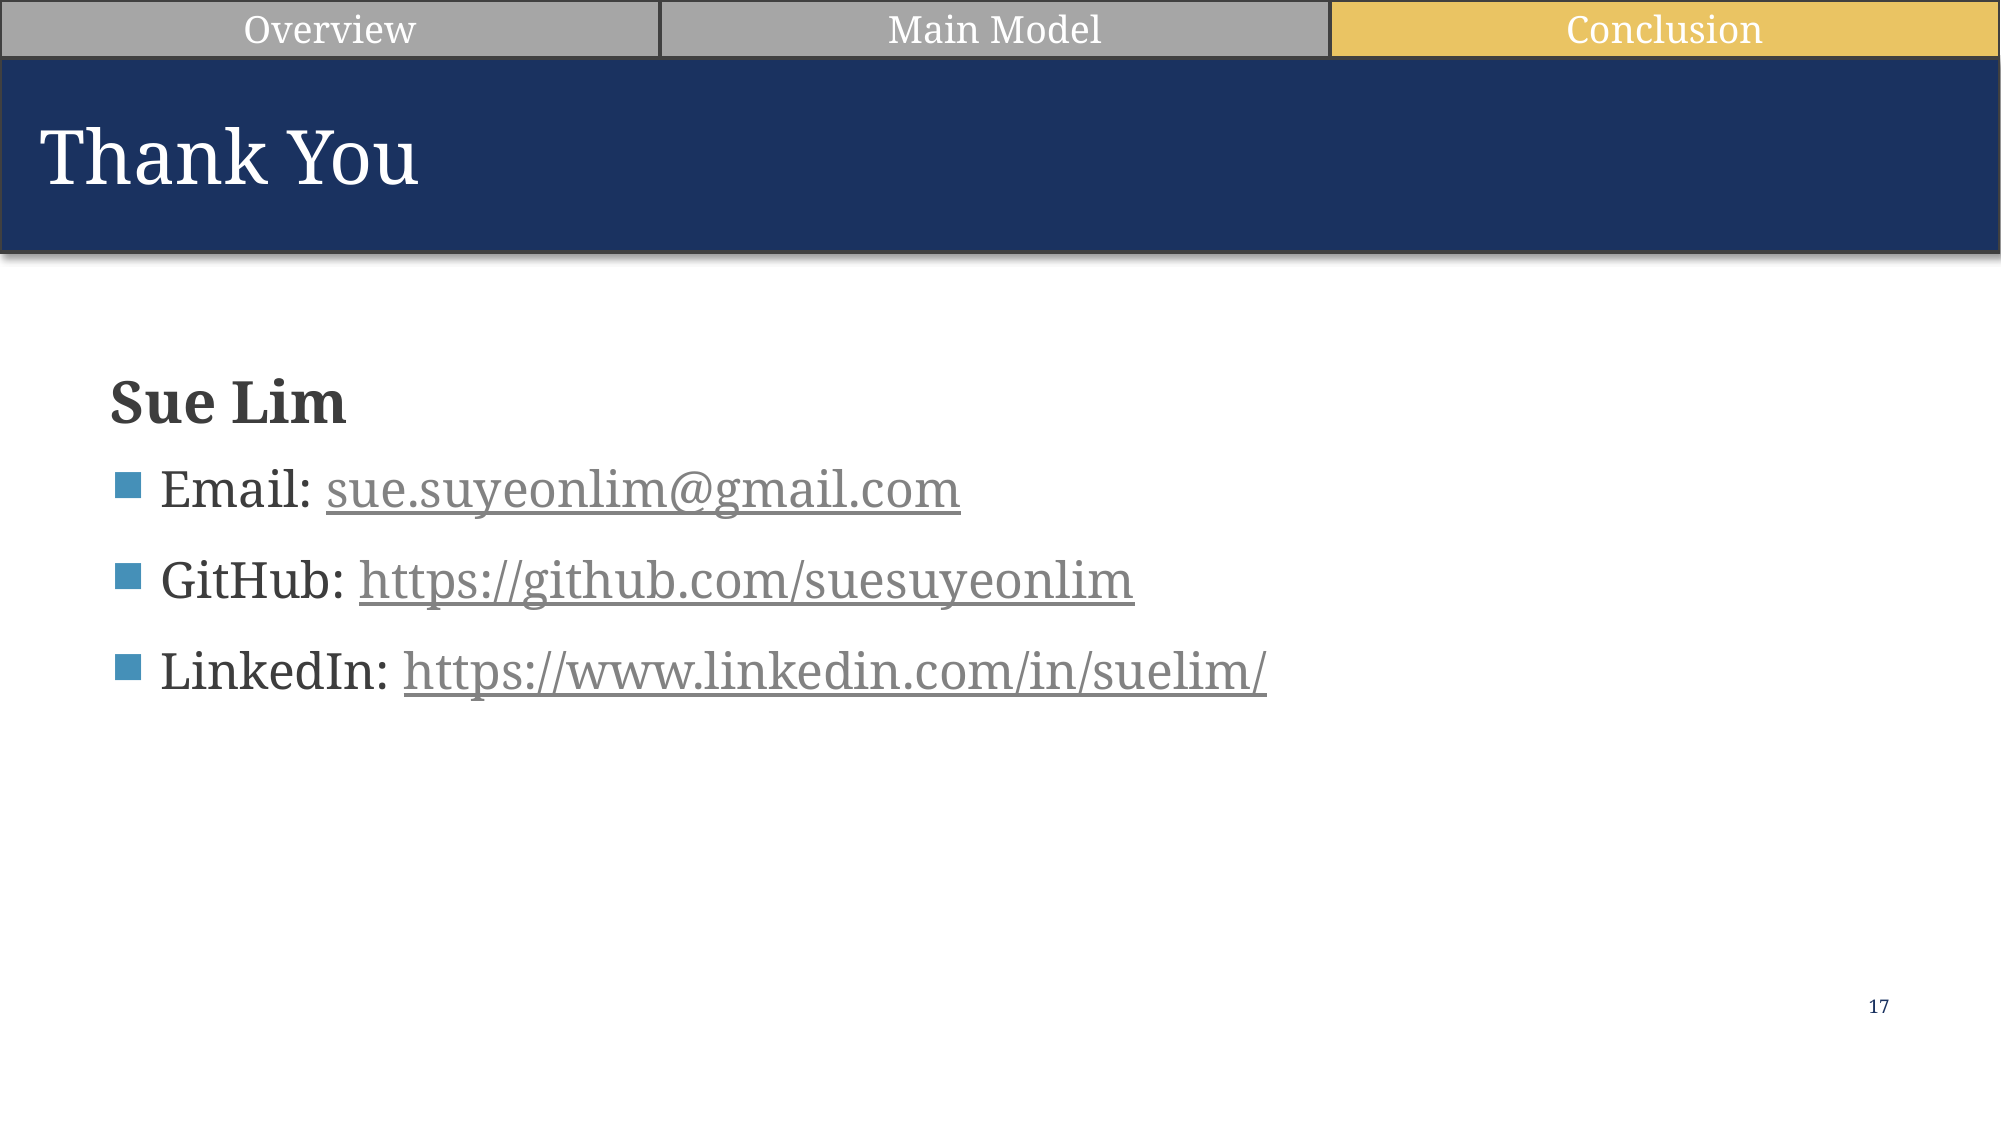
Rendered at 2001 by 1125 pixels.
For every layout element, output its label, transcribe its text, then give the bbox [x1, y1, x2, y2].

text_box Main Model [658, 0, 1328, 60]
slide_number 17 [1732, 977, 1905, 1037]
text_box Conclusion [1328, 0, 2000, 60]
text_box Thank You [24, 101, 1786, 207]
list Sue Lim Email: sue.suyeonlim@gmail.com GitHub: https://github.com/suesuyeonlim LinkedIn: https://www.linkedin.com/in/suelim/ [95, 357, 1905, 962]
text_box Overview [0, 0, 658, 60]
